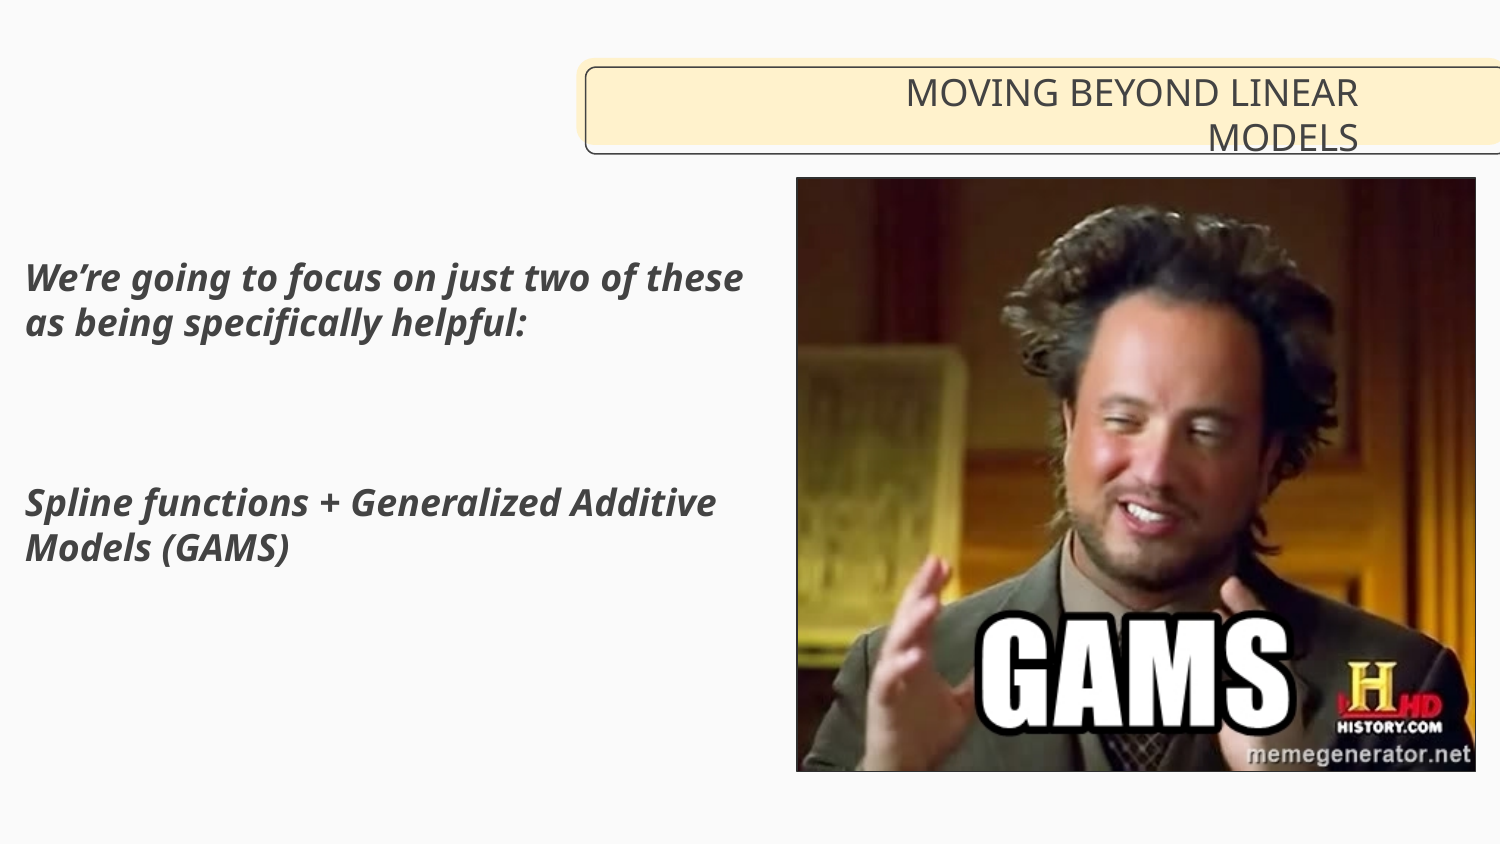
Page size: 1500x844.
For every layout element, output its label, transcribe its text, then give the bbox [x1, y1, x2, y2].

text_box We’re going to focus on just two of these as being specifically helpful: Spline functions + Generalized Additive Models (GAMS) [9, 238, 773, 674]
title MOVING BEYOND LINEAR MODELS [849, 75, 1374, 154]
picture [797, 178, 1476, 772]
